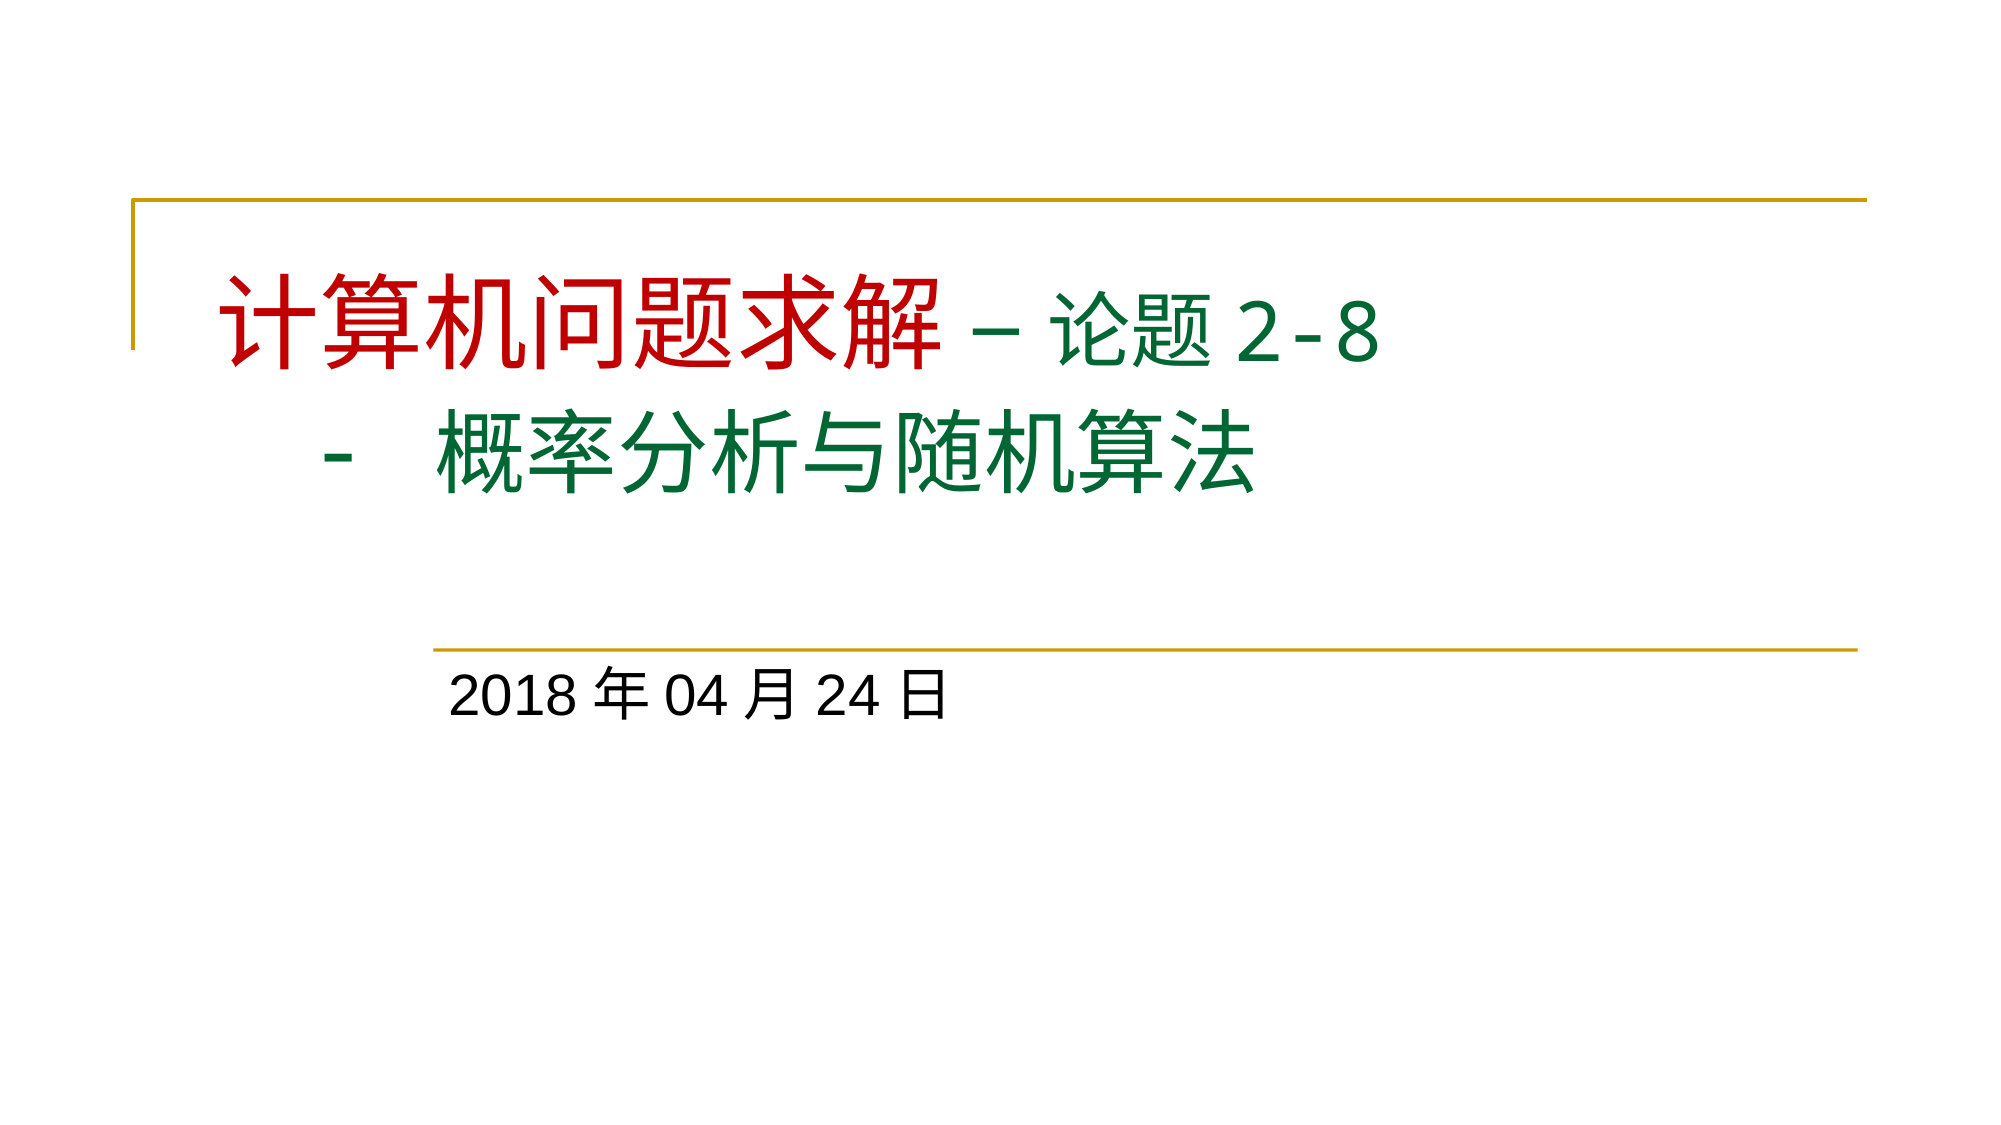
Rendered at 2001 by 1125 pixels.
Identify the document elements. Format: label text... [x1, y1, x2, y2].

title 计算机问题求解 – 论题2-8 - 概率分析与随机算法 [200, 249, 1868, 538]
subtitle 2018年04月24日 [433, 650, 1867, 938]
